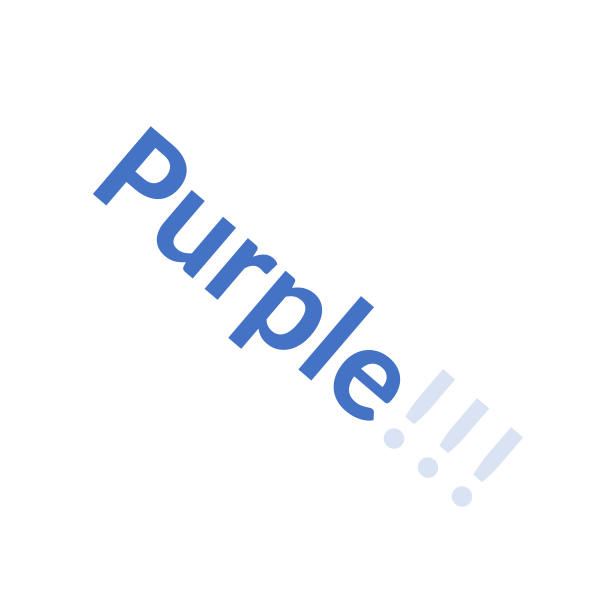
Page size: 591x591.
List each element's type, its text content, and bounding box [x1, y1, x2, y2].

text_box Purple!!! [44, 61, 589, 564]
